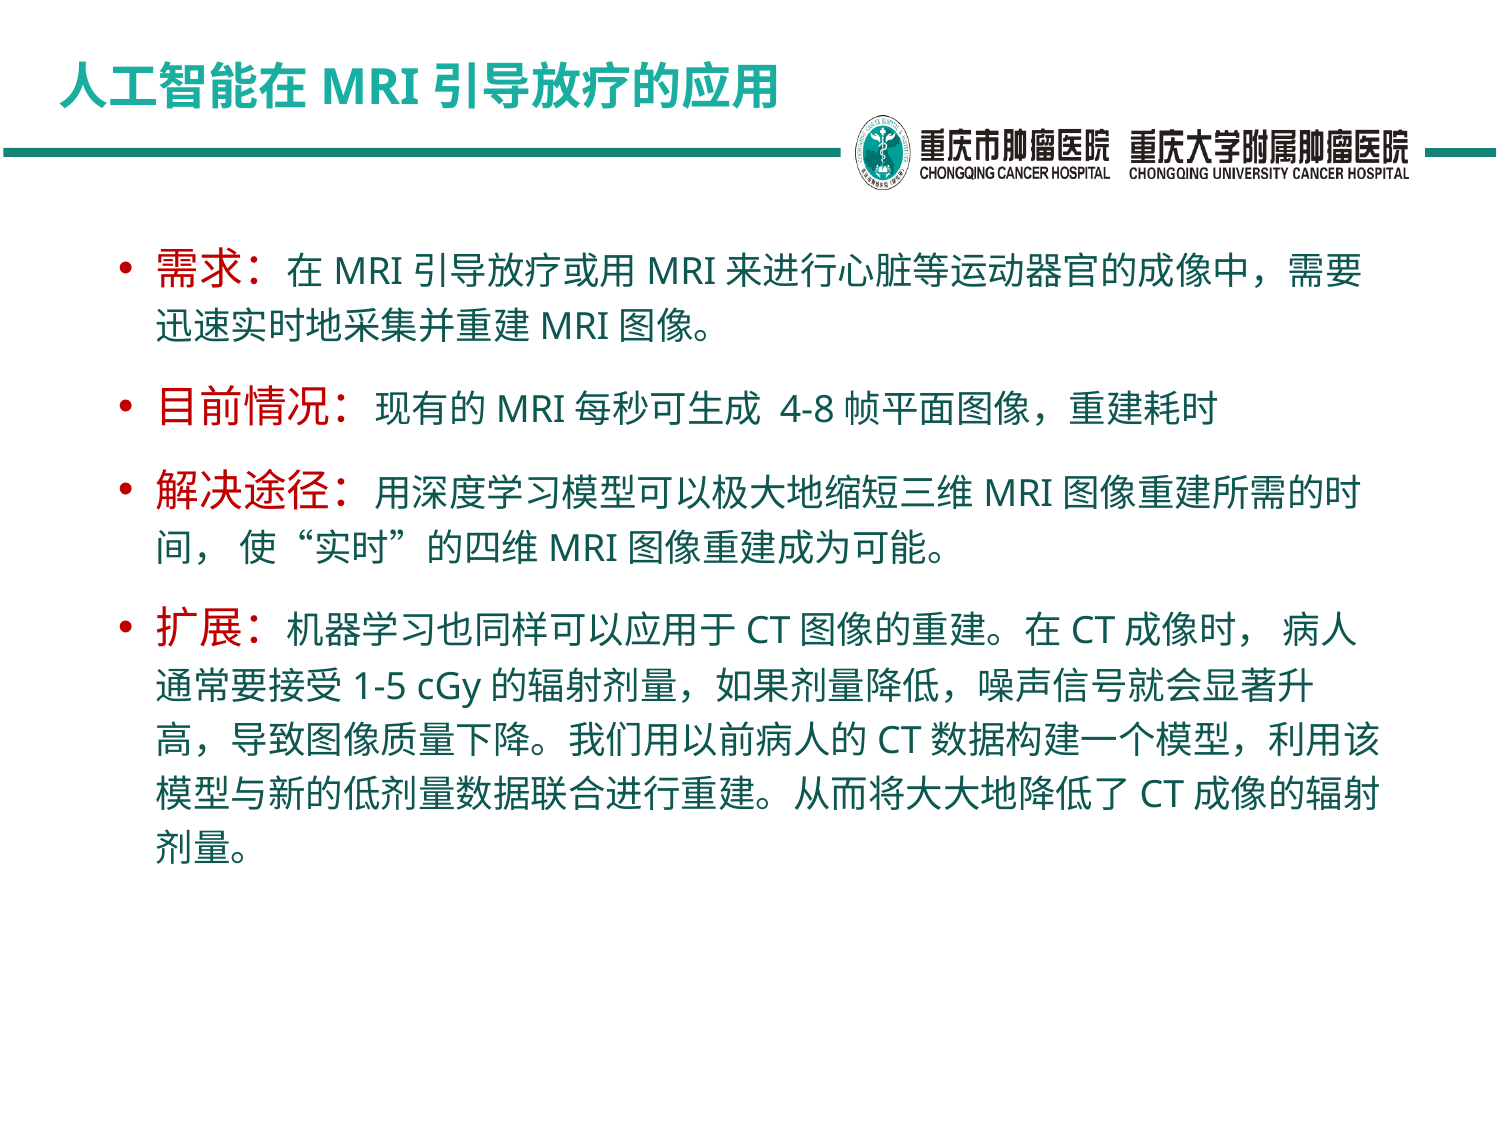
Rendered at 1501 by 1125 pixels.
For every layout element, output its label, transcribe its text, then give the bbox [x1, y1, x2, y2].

picture [855, 115, 1409, 190]
text_box 人工智能在MRI引导放疗的应用 [43, 31, 994, 138]
list 需求：在MRI引导放疗或用MRI来进行心脏等运动器官的成像中，需要迅速实时地采集并重建MRI图像。 目前情况：现有的MRI每秒可生成 4-8帧平面图像，重建耗时 解决途径：用深度学习模型可以极大地缩短三维MRI图像重建所需的时间， 使“实时”的四维MRI图像重建成为可能。 扩展：机器学习也同样可以应用于CT图像的重建。在CT成像时， 病人通常要接受1-5 cGy的辐射剂量，如果剂量降低，噪声信号就会显著升高，导致图像质量下降。我们用以前病人的CT数据构建一个模型，利用该模型与新的低剂量数据联合进行重建。从而将大大地降低了CT成像的辐射剂量。 [103, 222, 1398, 1014]
